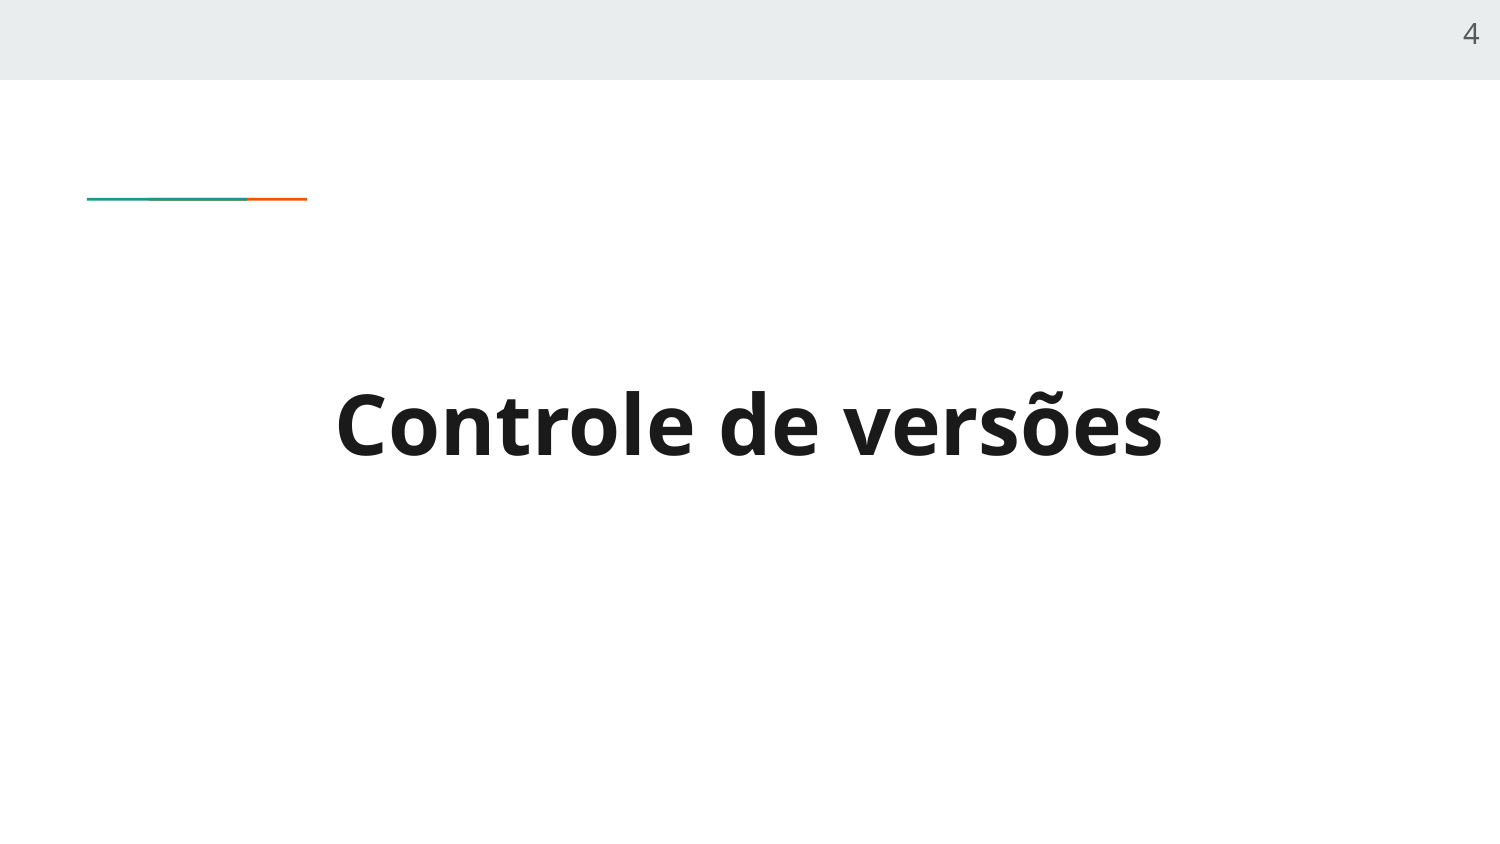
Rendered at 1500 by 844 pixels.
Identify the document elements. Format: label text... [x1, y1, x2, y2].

title Controle de versões [119, 355, 1381, 527]
text_box 4 [1448, 0, 1500, 65]
